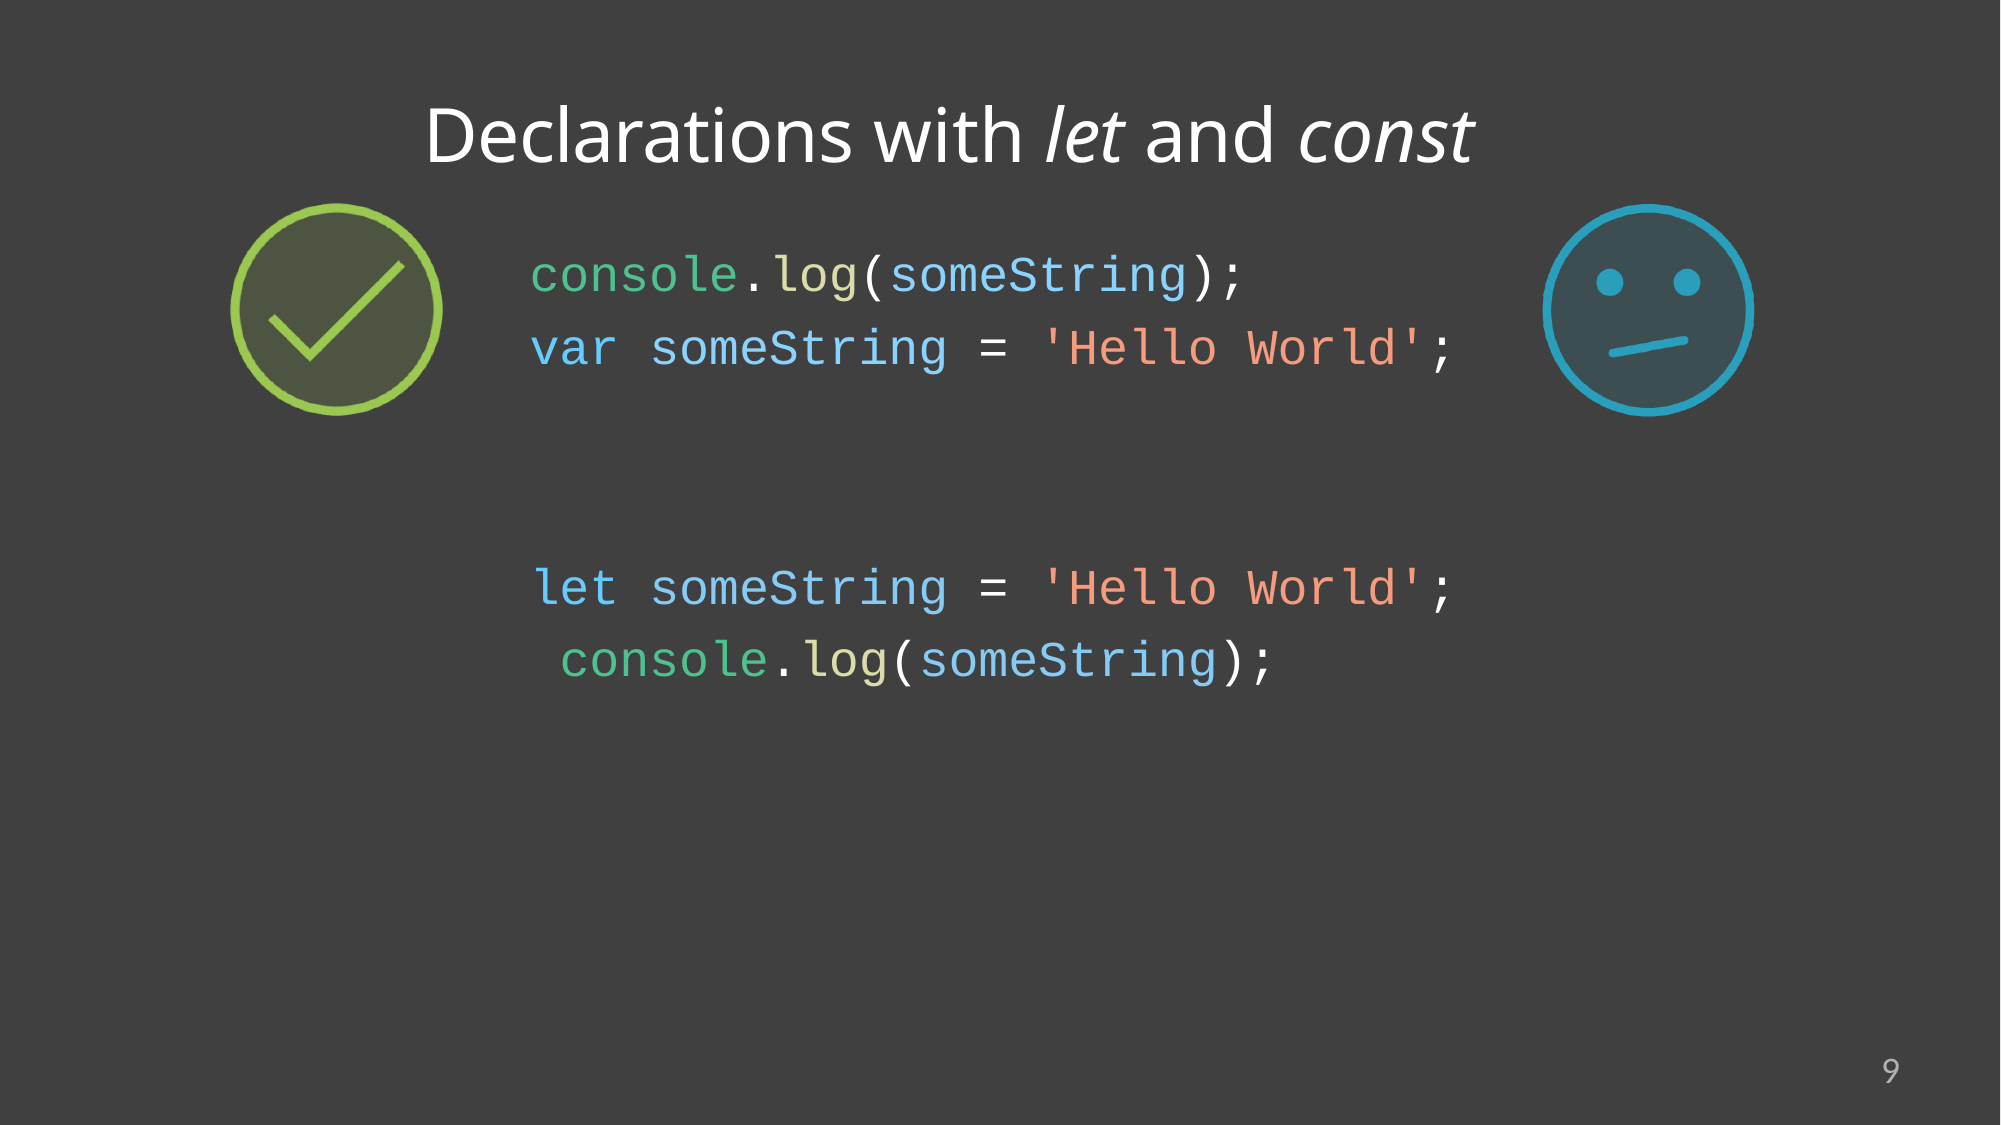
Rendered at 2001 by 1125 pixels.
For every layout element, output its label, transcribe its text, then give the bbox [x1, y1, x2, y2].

text_box console.log(someString); var someString = 'Hello World'; [527, 275, 1461, 375]
picture [225, 198, 448, 422]
slide_number 9 [1440, 1046, 1900, 1103]
picture [1536, 199, 1760, 422]
text_box let someString = 'Hello World'; console.log(someString); [527, 539, 1461, 687]
title Declarations with let and const [421, 84, 1564, 275]
